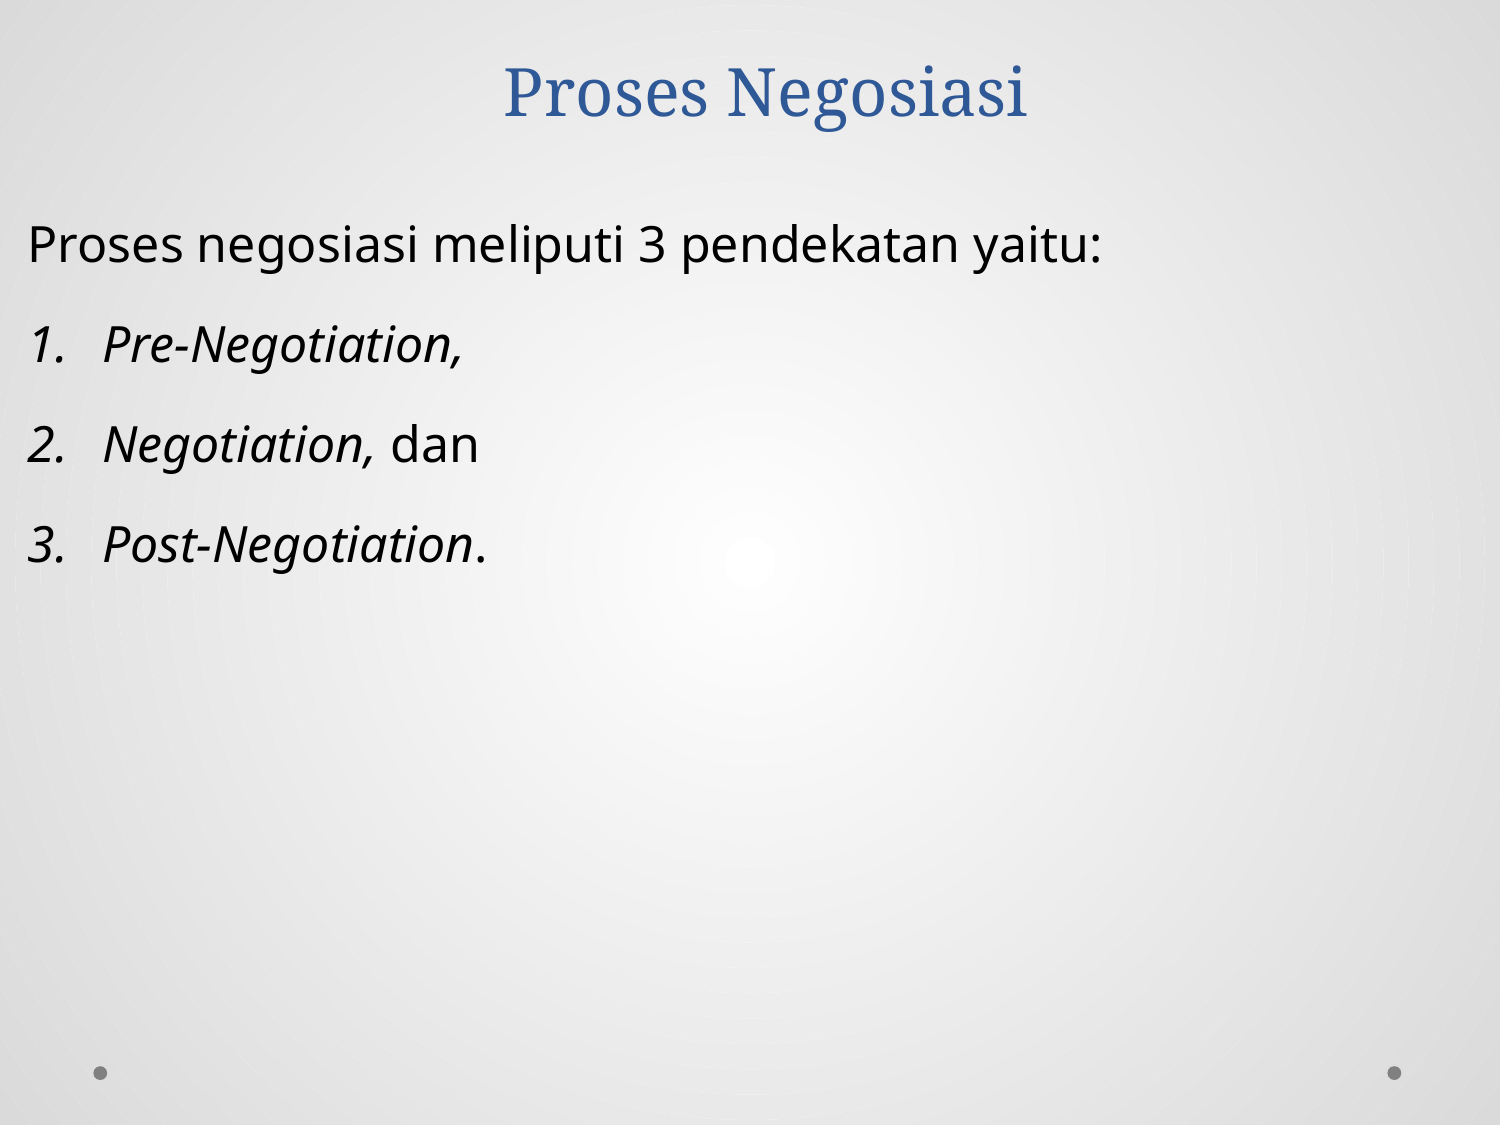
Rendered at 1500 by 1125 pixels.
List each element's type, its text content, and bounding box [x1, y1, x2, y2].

list Proses negosiasi meliputi 3 pendekatan yaitu: Pre-Negotiation, Negotiation, dan Post-Negotiation. [12, 174, 1464, 1100]
title Proses Negosiasi [50, 24, 1475, 138]
